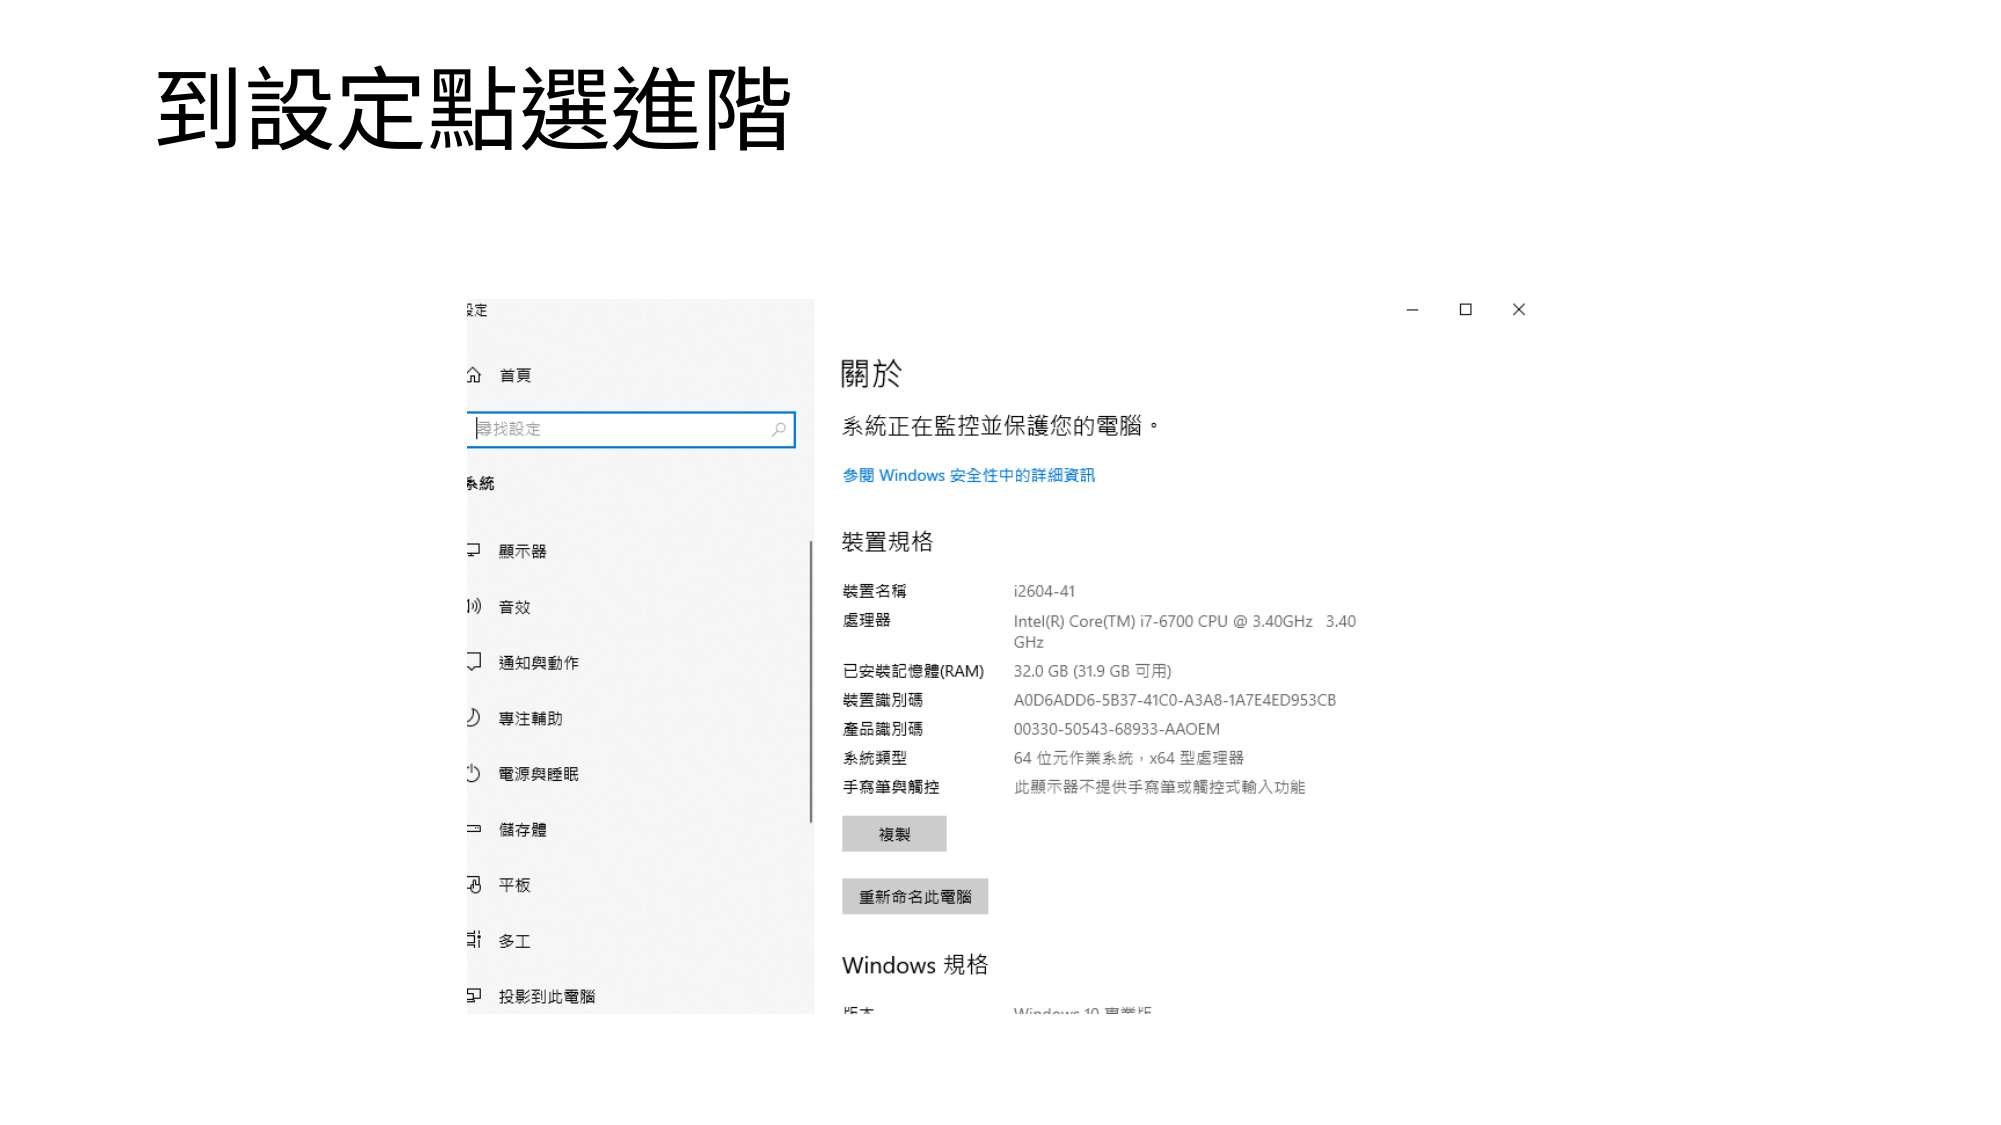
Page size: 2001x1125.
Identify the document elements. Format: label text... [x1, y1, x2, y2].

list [467, 299, 1533, 1014]
title 到設定點選進階 [137, 59, 1863, 278]
